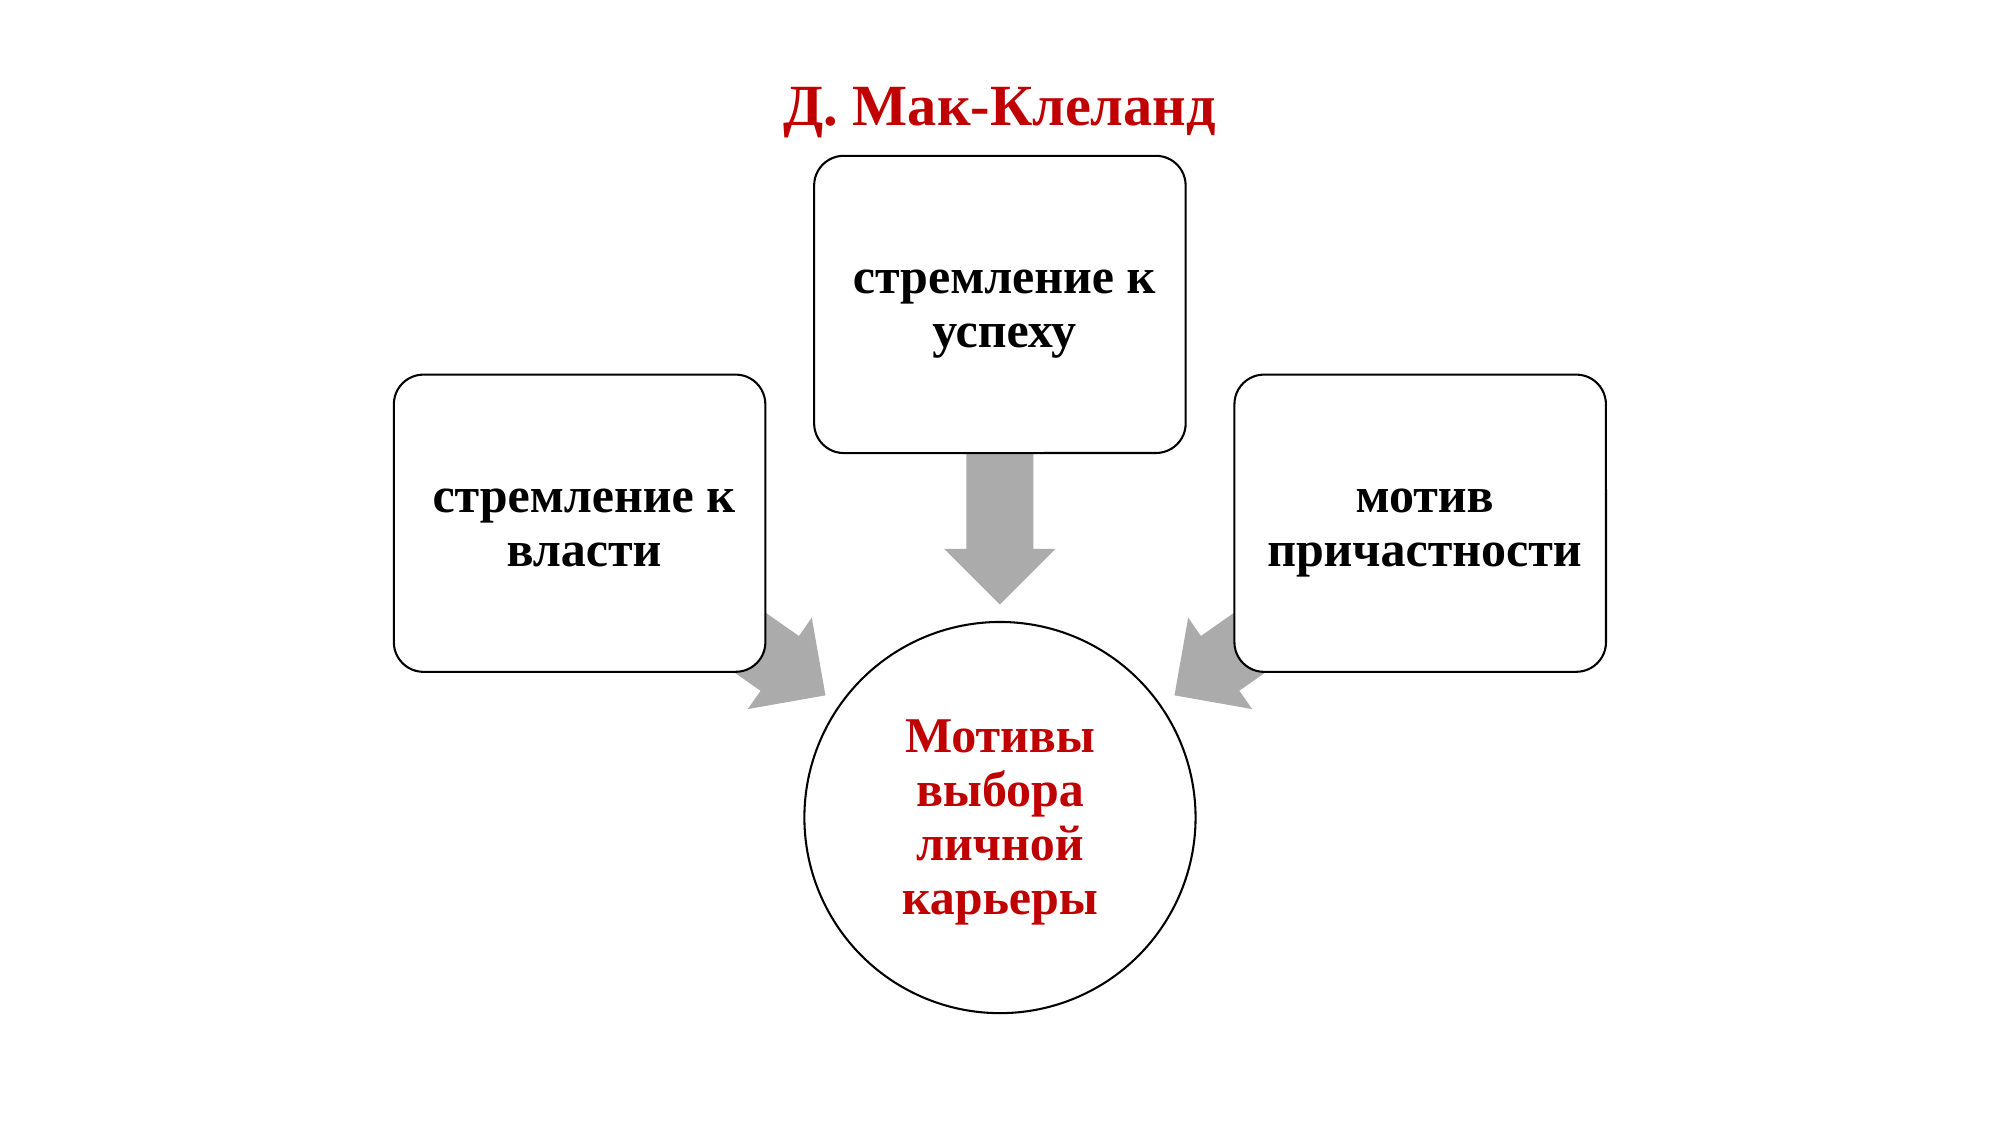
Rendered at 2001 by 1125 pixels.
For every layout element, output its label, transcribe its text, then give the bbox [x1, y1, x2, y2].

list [137, 155, 1863, 1014]
title Д. Мак-Клеланд [137, 59, 1863, 153]
